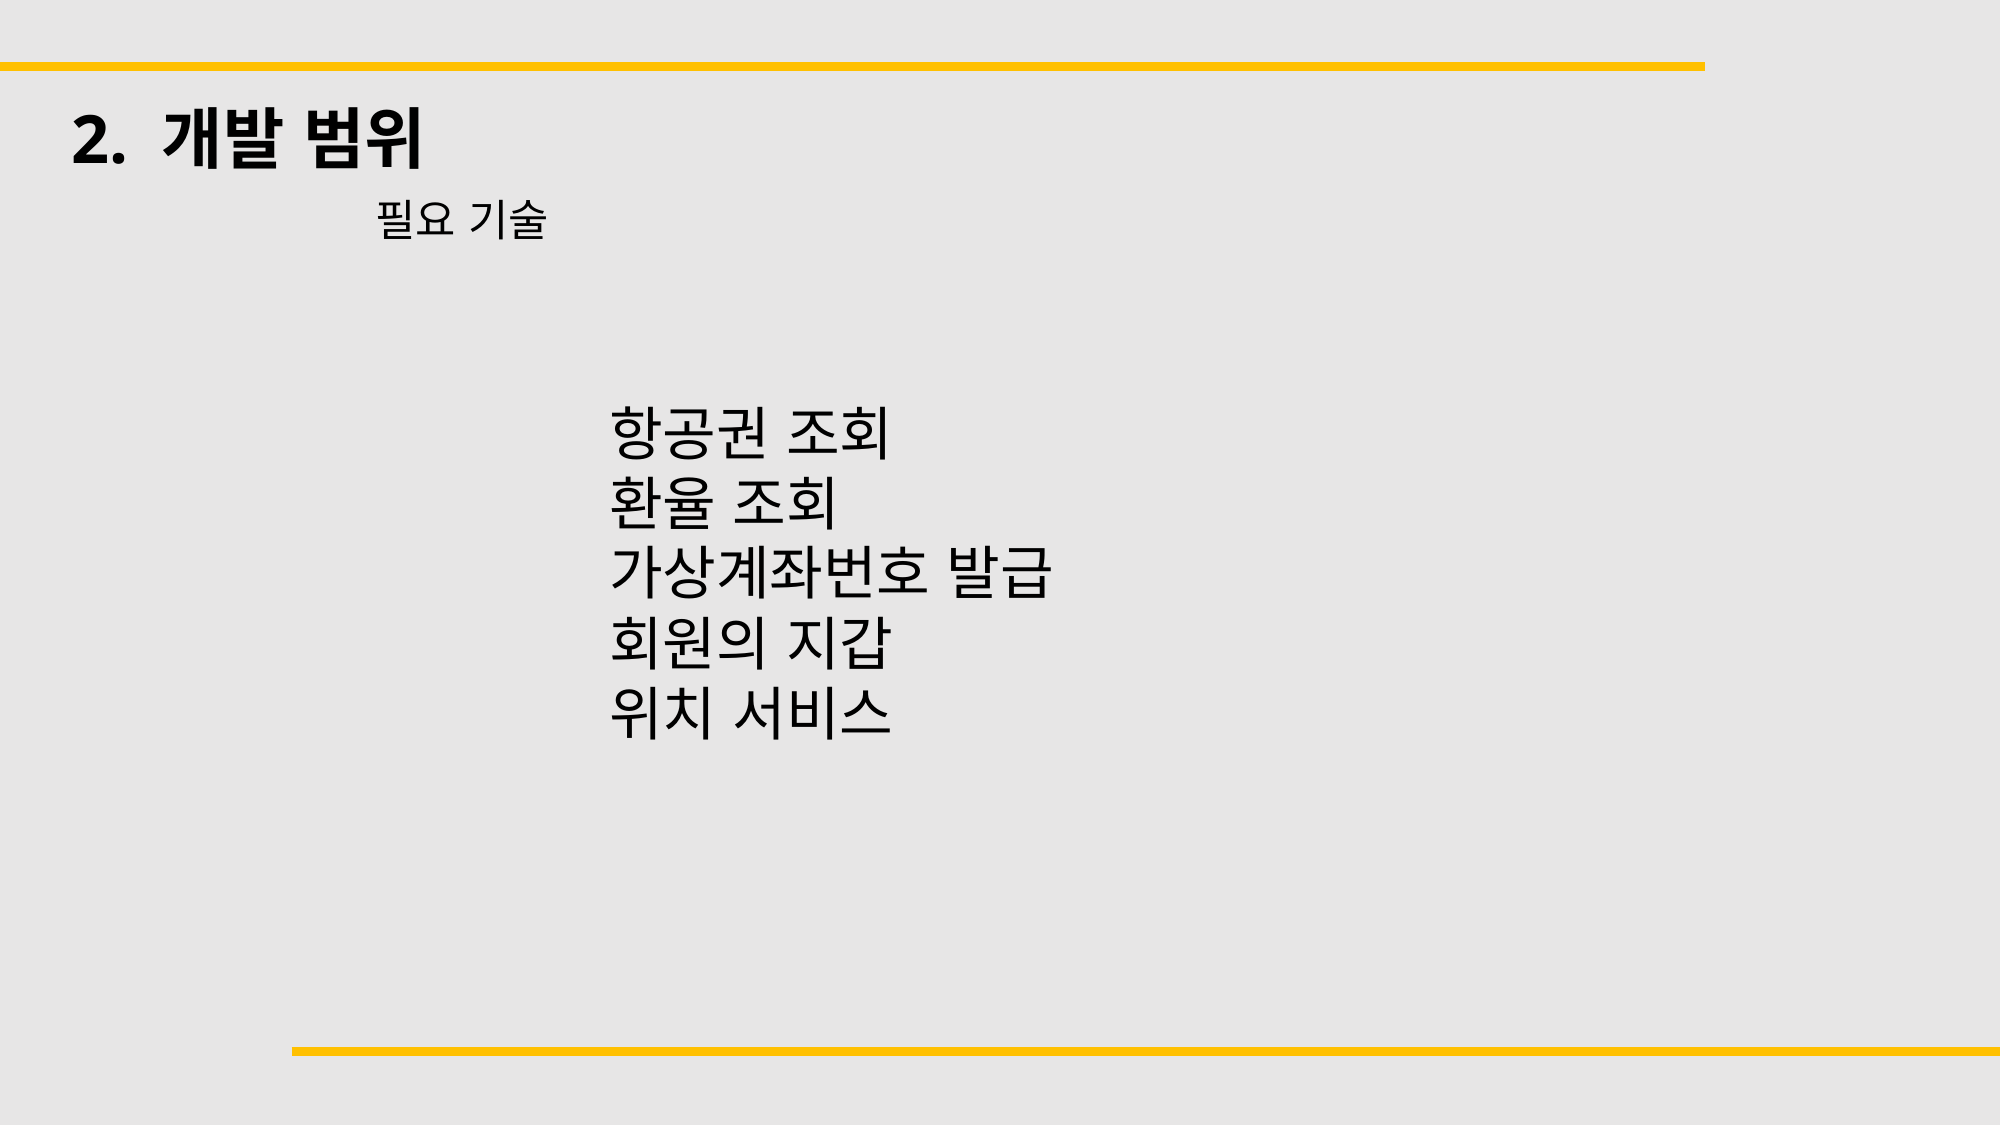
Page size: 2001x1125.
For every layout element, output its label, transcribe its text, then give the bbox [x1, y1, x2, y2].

text_box 항공권 조회 환율 조회 가상계좌번호 발급 회원의 지갑 위치 서비스 [594, 389, 1133, 755]
text_box 2. 개발 범위 [56, 89, 595, 185]
text_box 필요 기술 [360, 185, 646, 253]
